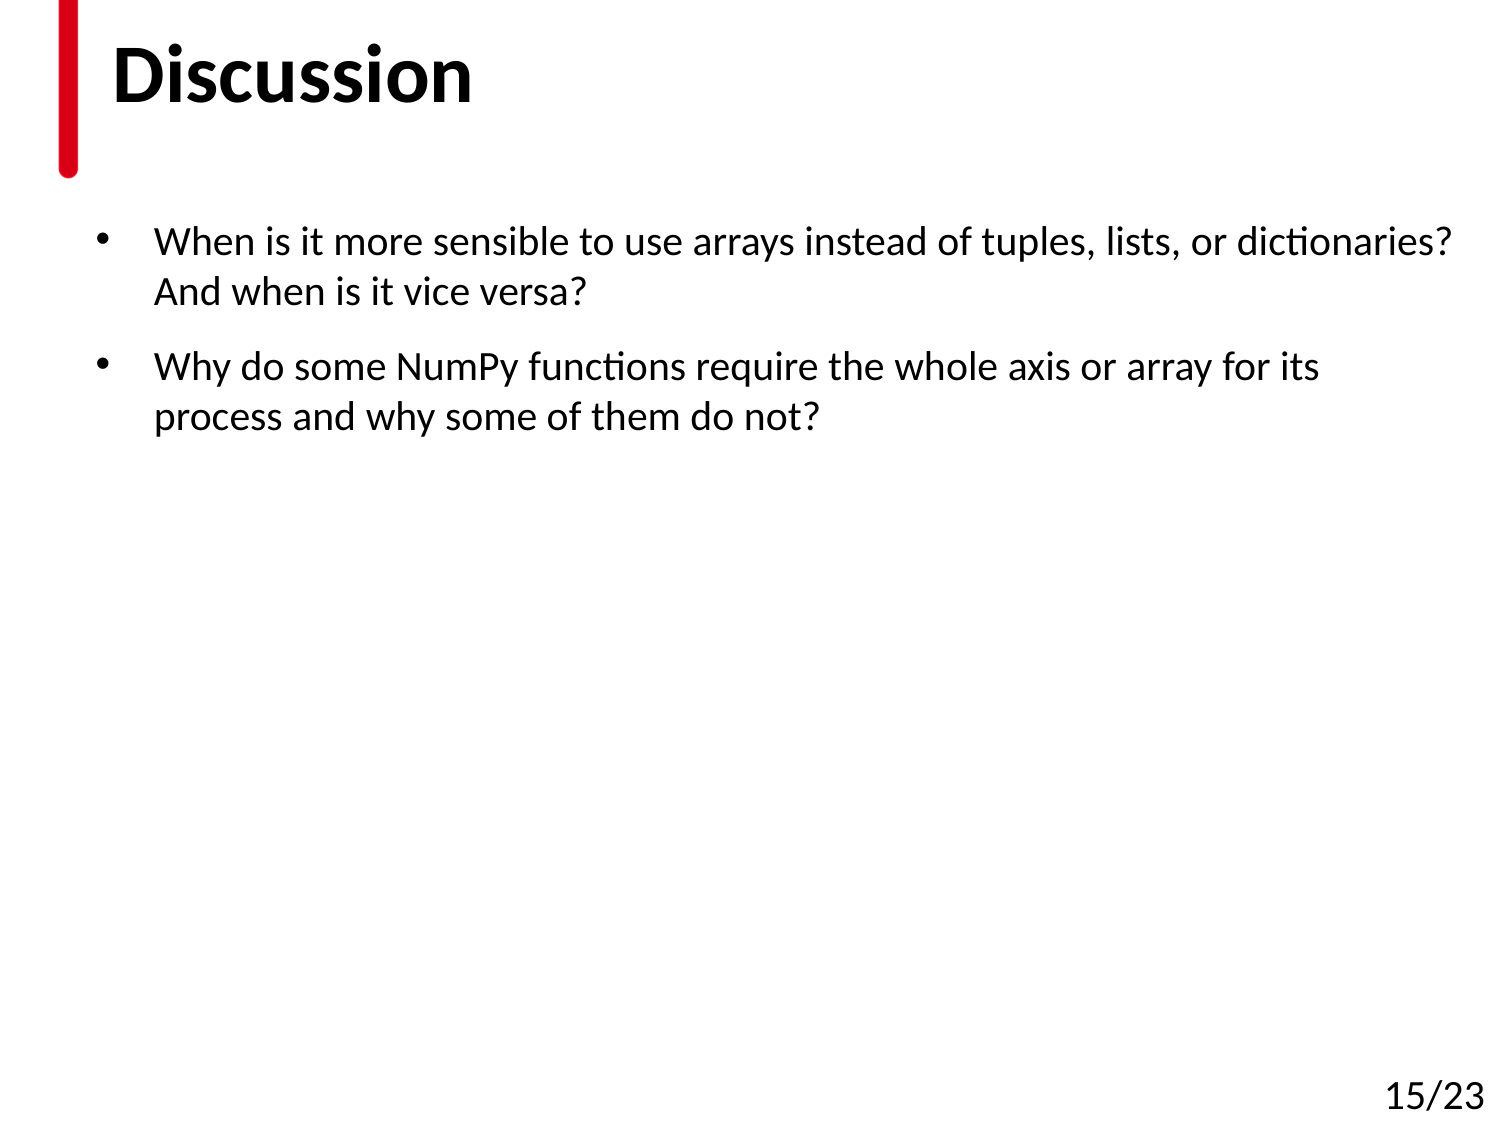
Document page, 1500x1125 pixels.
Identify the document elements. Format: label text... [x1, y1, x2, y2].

list When is it more sensible to use arrays instead of tuples, lists, or dictionaries? And when is it vice versa? Why do some NumPy functions require the whole axis or array for its process and why some of them do not? [80, 206, 1470, 701]
picture [57, 0, 81, 200]
title Discussion [97, 0, 1500, 138]
